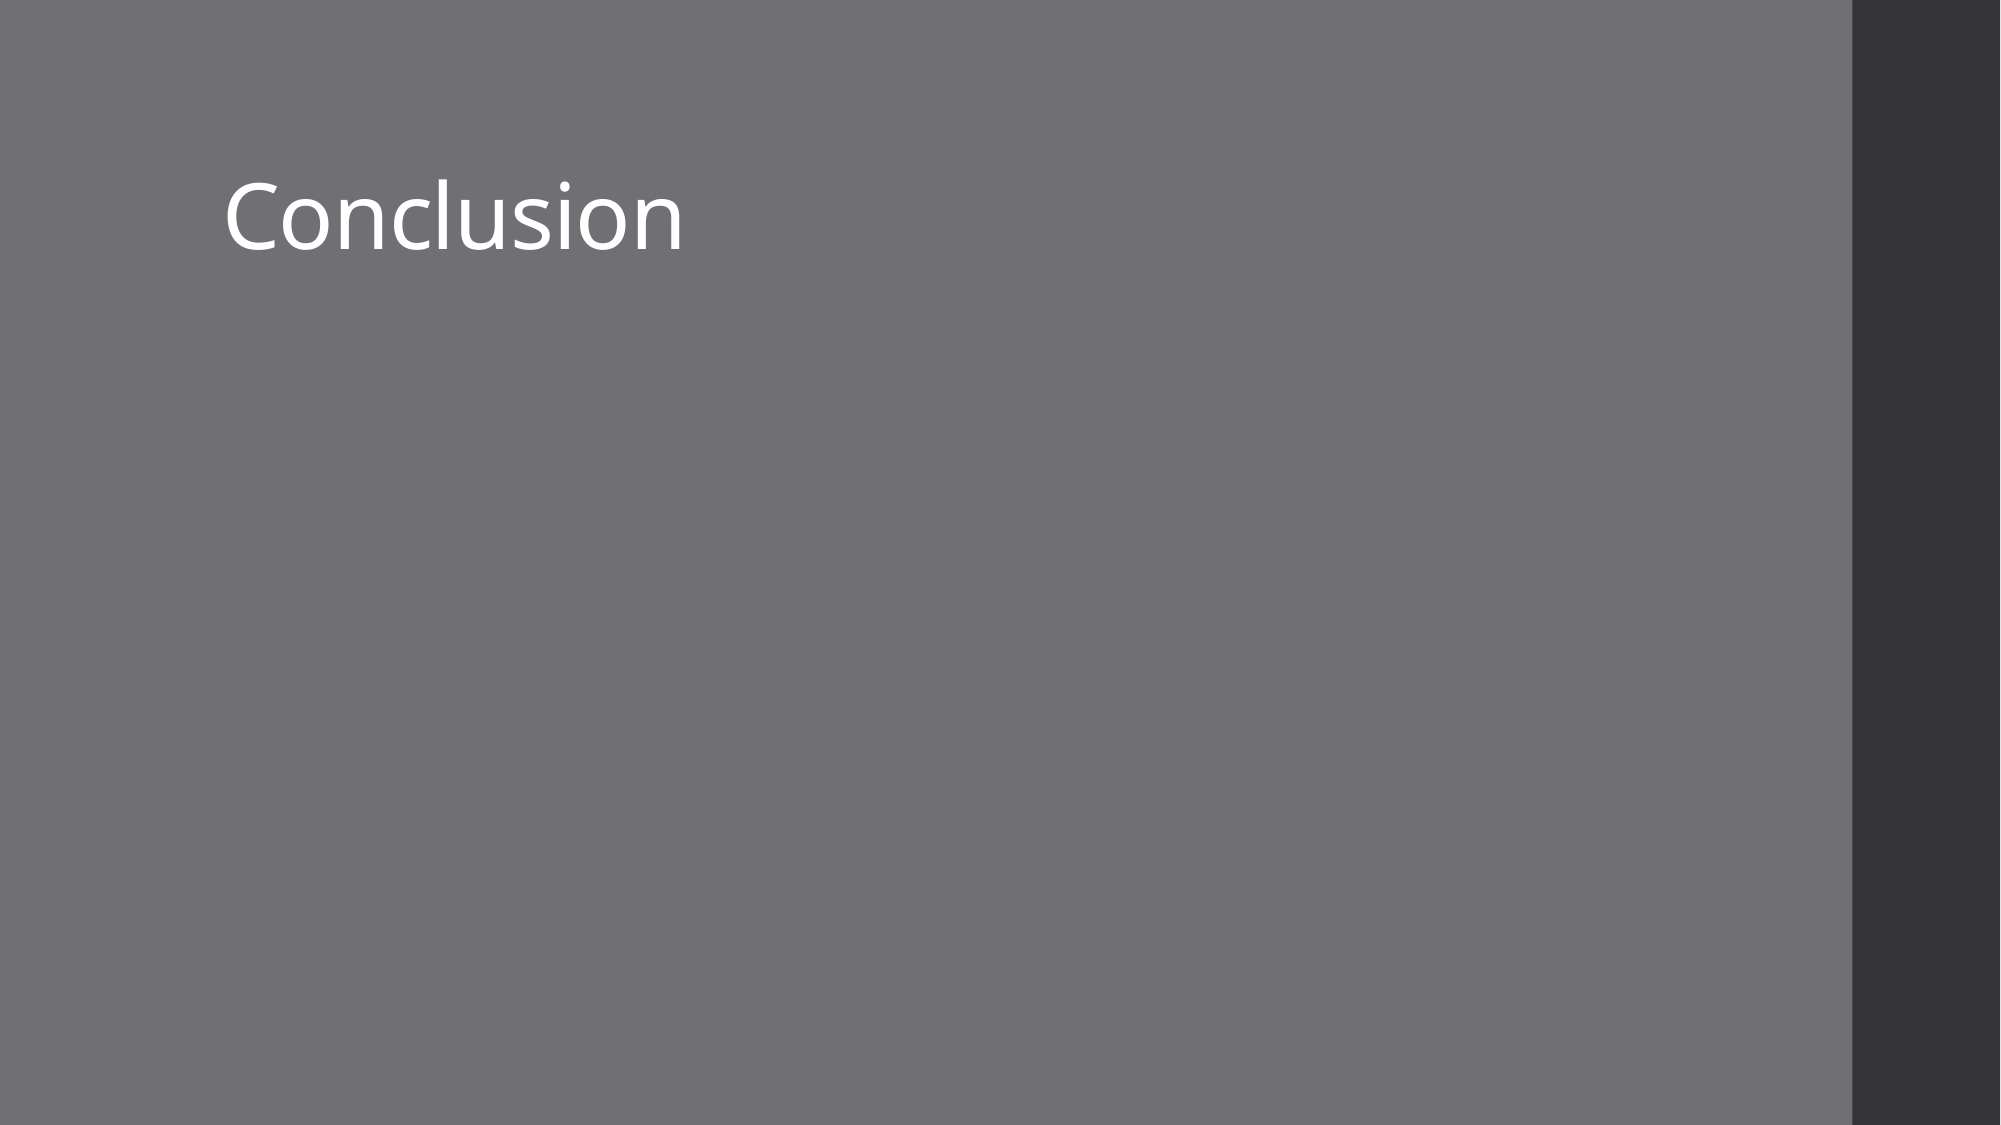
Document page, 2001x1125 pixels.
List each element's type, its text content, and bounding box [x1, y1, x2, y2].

title Conclusion [206, 60, 1797, 278]
